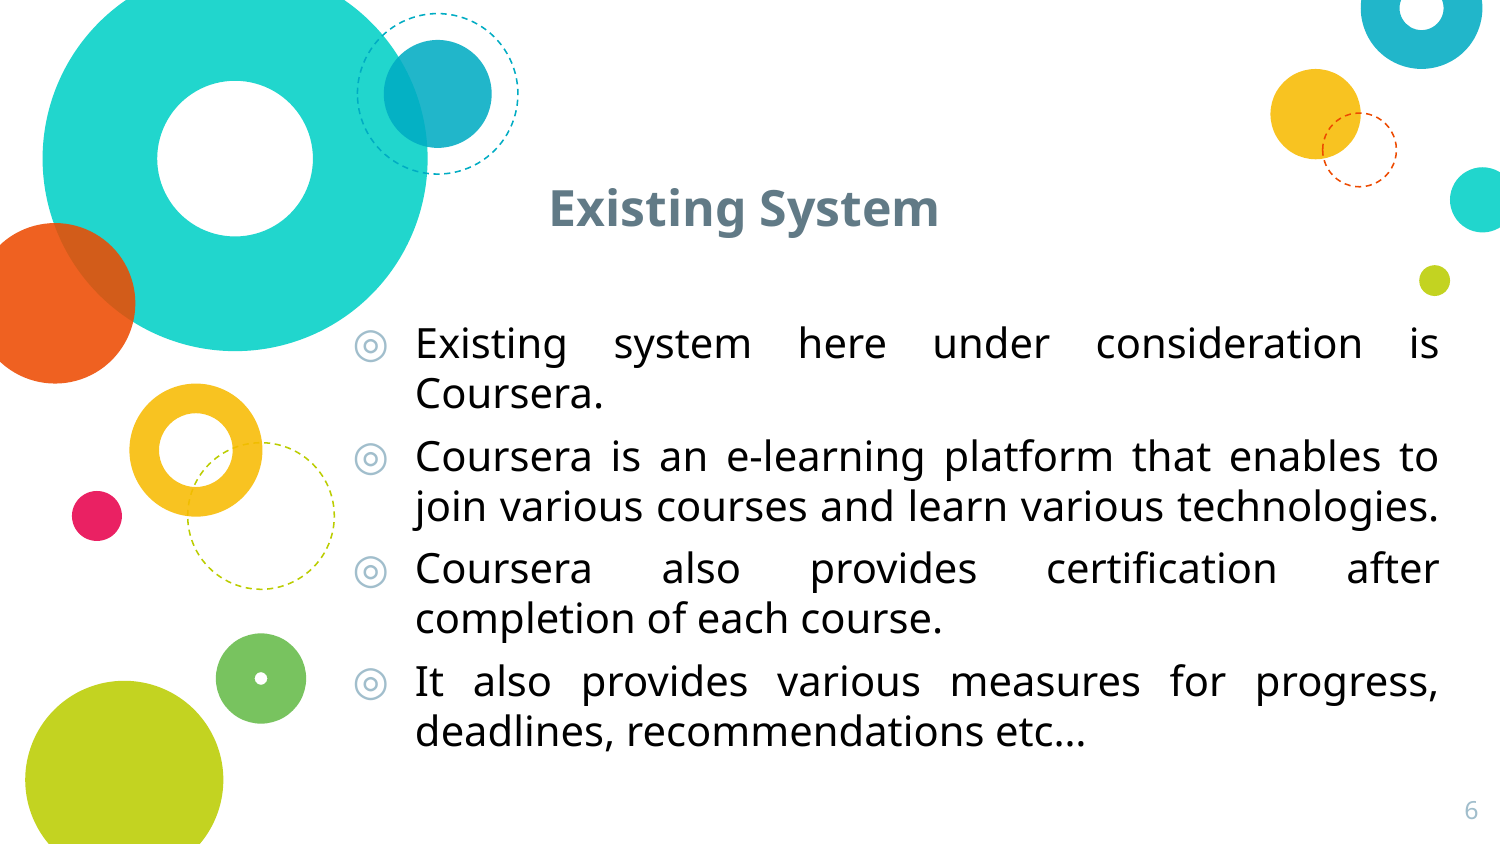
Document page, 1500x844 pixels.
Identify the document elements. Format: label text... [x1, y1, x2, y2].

title Existing System [533, 145, 1281, 251]
slide_number 6 [1416, 779, 1494, 844]
list Existing system here under consideration is Coursera. Coursera is an e-learning platform that enables to join various courses and learn various technologies. Coursera also provides certification after completion of each course. It also provides various measures for progress, deadlines, recommendations etc… [325, 301, 1456, 812]
